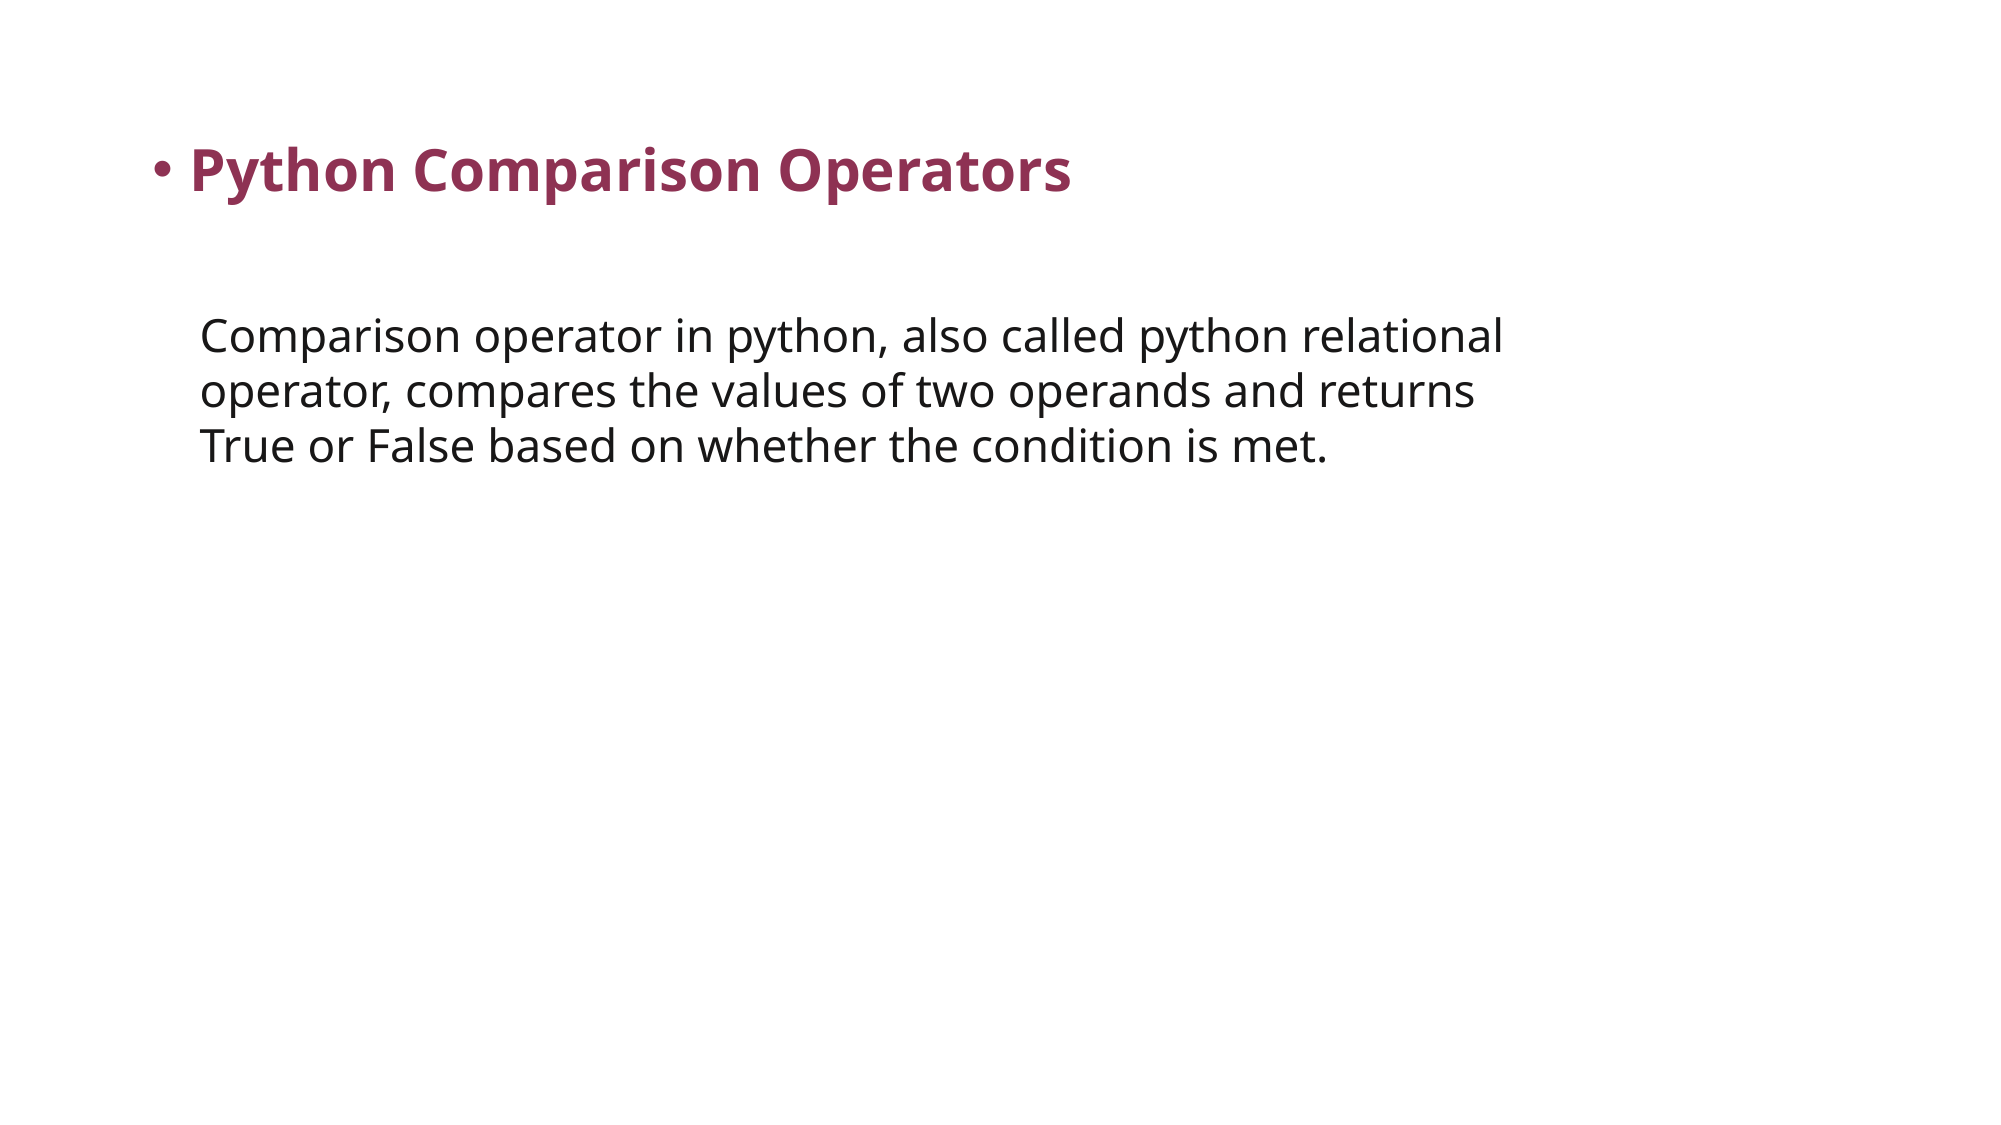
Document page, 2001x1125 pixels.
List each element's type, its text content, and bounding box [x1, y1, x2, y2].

list Python Comparison Operators Comparison operator in python, also called python relational operator, compares the values of two operands and returns True or False based on whether the condition is met. [137, 133, 1920, 1014]
